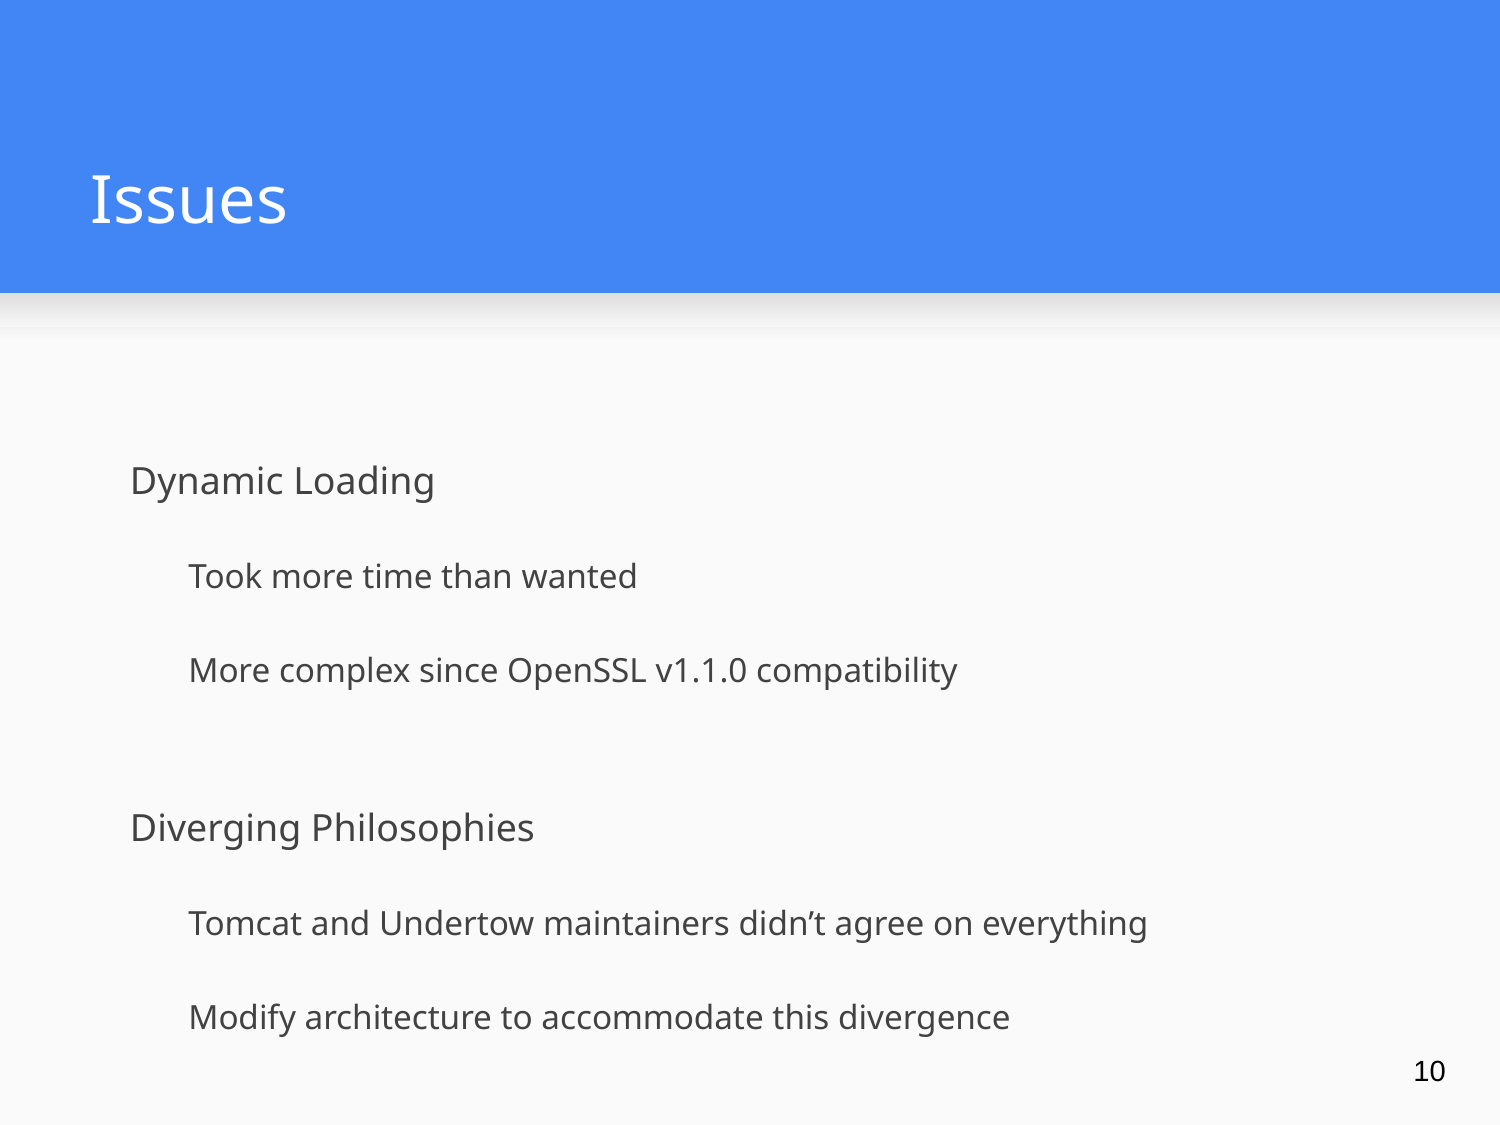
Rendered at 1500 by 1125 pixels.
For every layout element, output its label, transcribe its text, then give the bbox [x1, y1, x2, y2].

slide_number ‹#› [1398, 1027, 1489, 1114]
title Issues [75, 69, 1425, 253]
list Dynamic Loading Took more time than wanted More complex since OpenSSL v1.1.0 compatibility Diverging Philosophies Tomcat and Undertow maintainers didn’t agree on everything Modify architecture to accommodate this divergence [77, 419, 1427, 1013]
